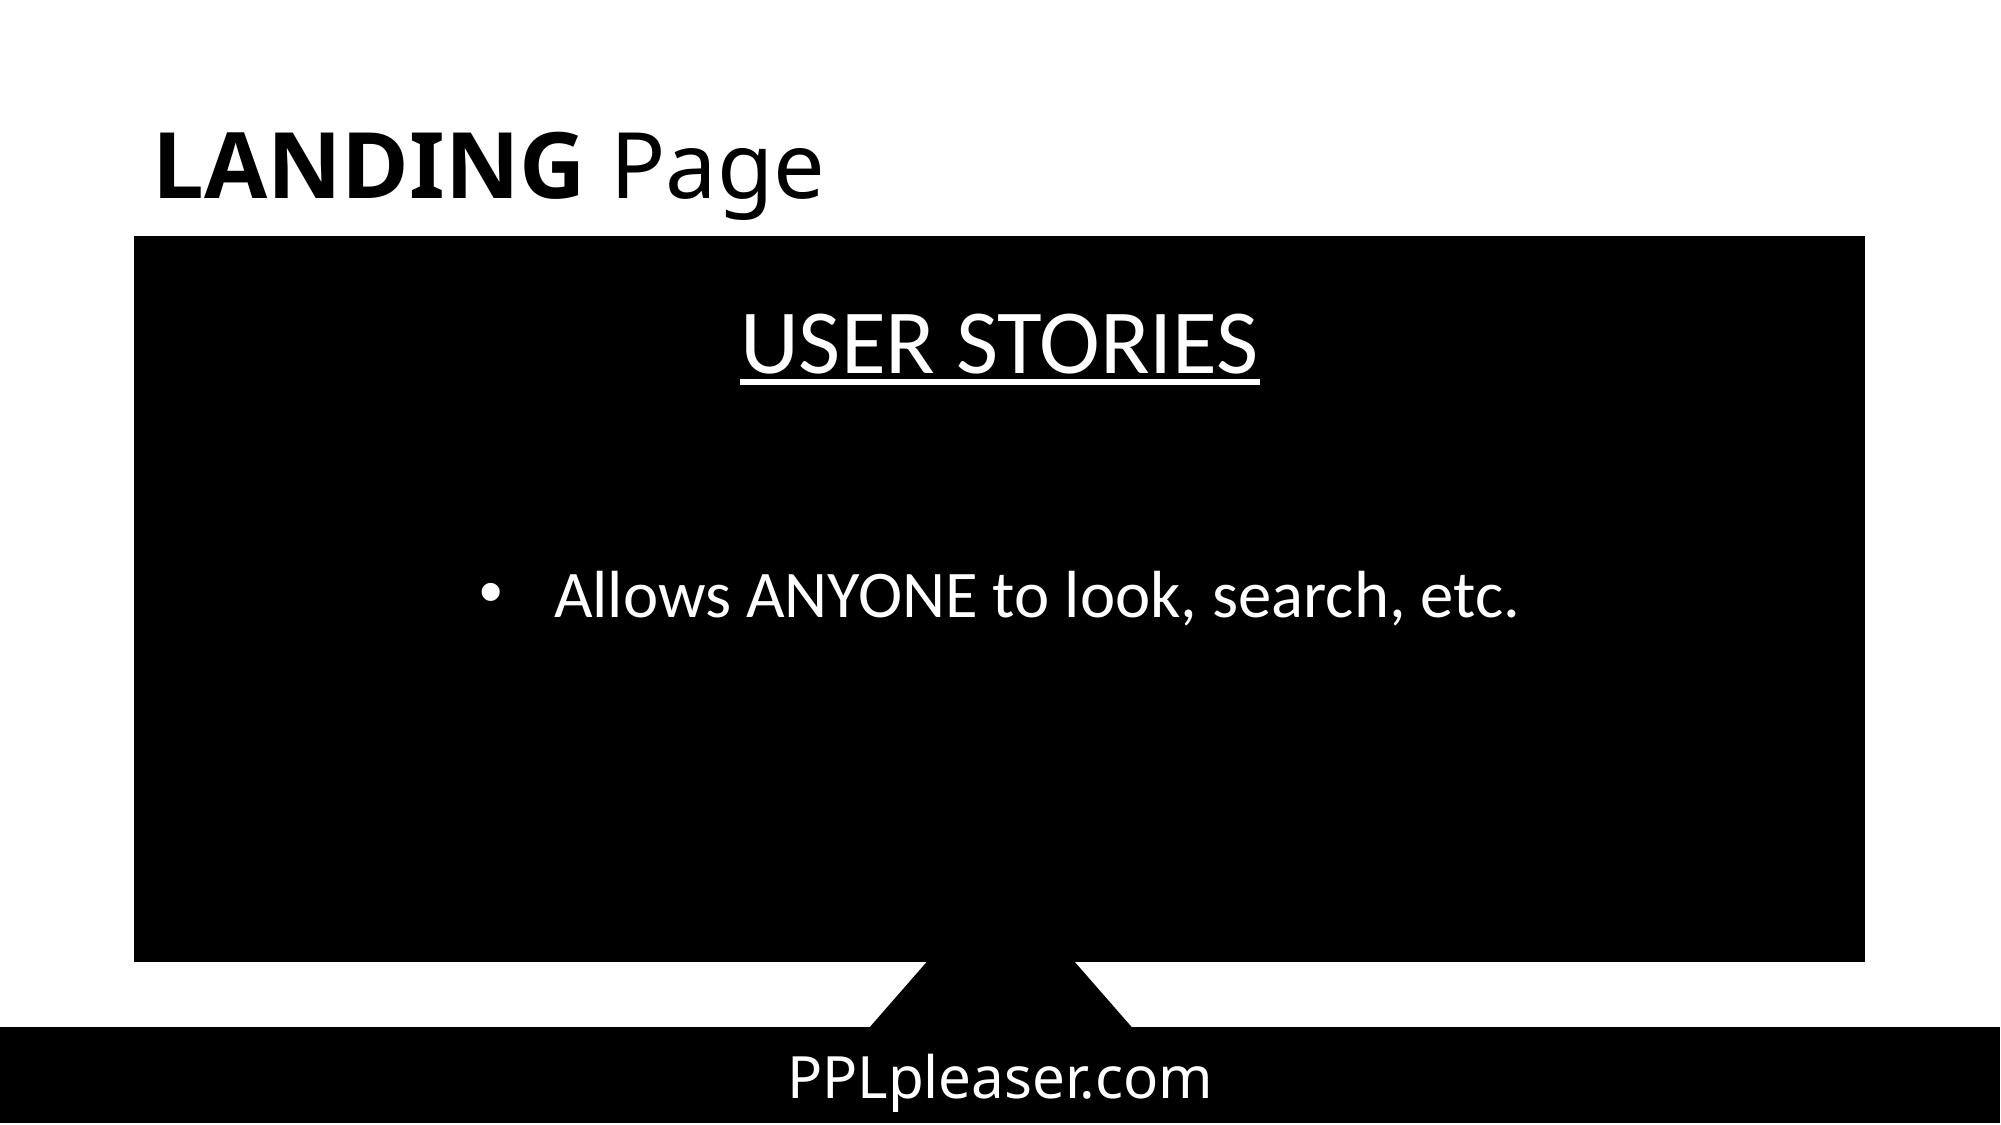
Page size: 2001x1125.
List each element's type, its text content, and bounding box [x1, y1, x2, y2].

text_box USER STORIES Allows ANYONE to look, search, etc. [136, 238, 1863, 960]
title LANDING Page [137, 59, 1863, 238]
text_box PPLpleaser.com [0, 1027, 2000, 1123]
text_box [869, 960, 1132, 1027]
